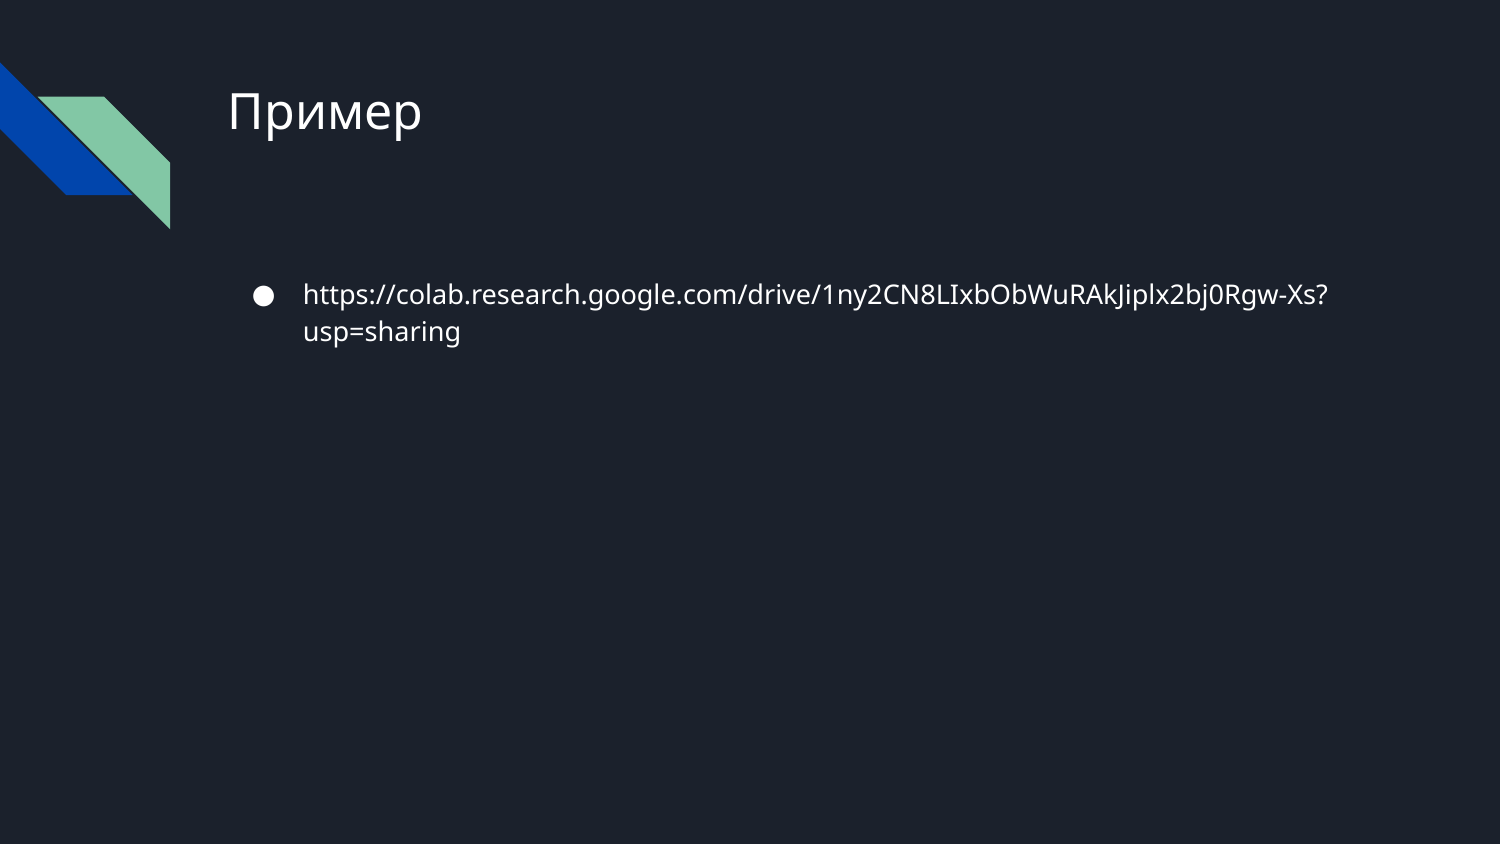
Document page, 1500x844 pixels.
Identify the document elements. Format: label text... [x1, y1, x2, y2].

title Пример [212, 64, 1368, 215]
list https://colab.research.google.com/drive/1ny2CN8LIxbObWuRAkJiplx2bj0Rgw-Xs?usp=sharing [212, 257, 1368, 735]
